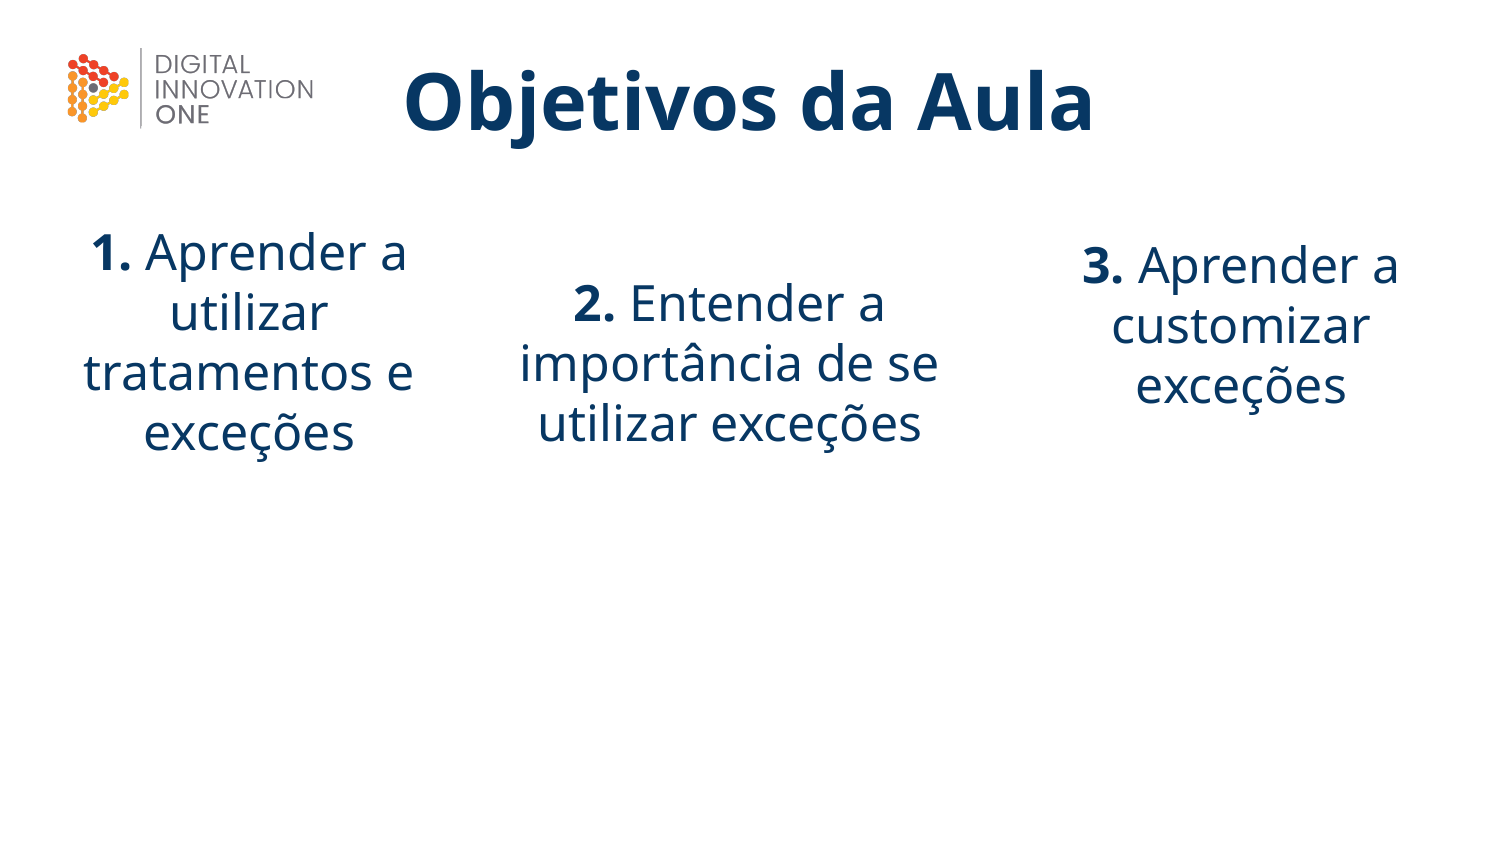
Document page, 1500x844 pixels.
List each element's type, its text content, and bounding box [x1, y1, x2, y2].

subtitle 2. Entender a importância de se utilizar exceções [483, 267, 978, 456]
subtitle 3. Aprender a customizar exceções [1016, 229, 1467, 418]
subtitle Objetivos da Aula [51, 50, 1449, 148]
picture [50, 39, 331, 138]
subtitle 1. Aprender a utilizar tratamentos e exceções [15, 246, 484, 434]
